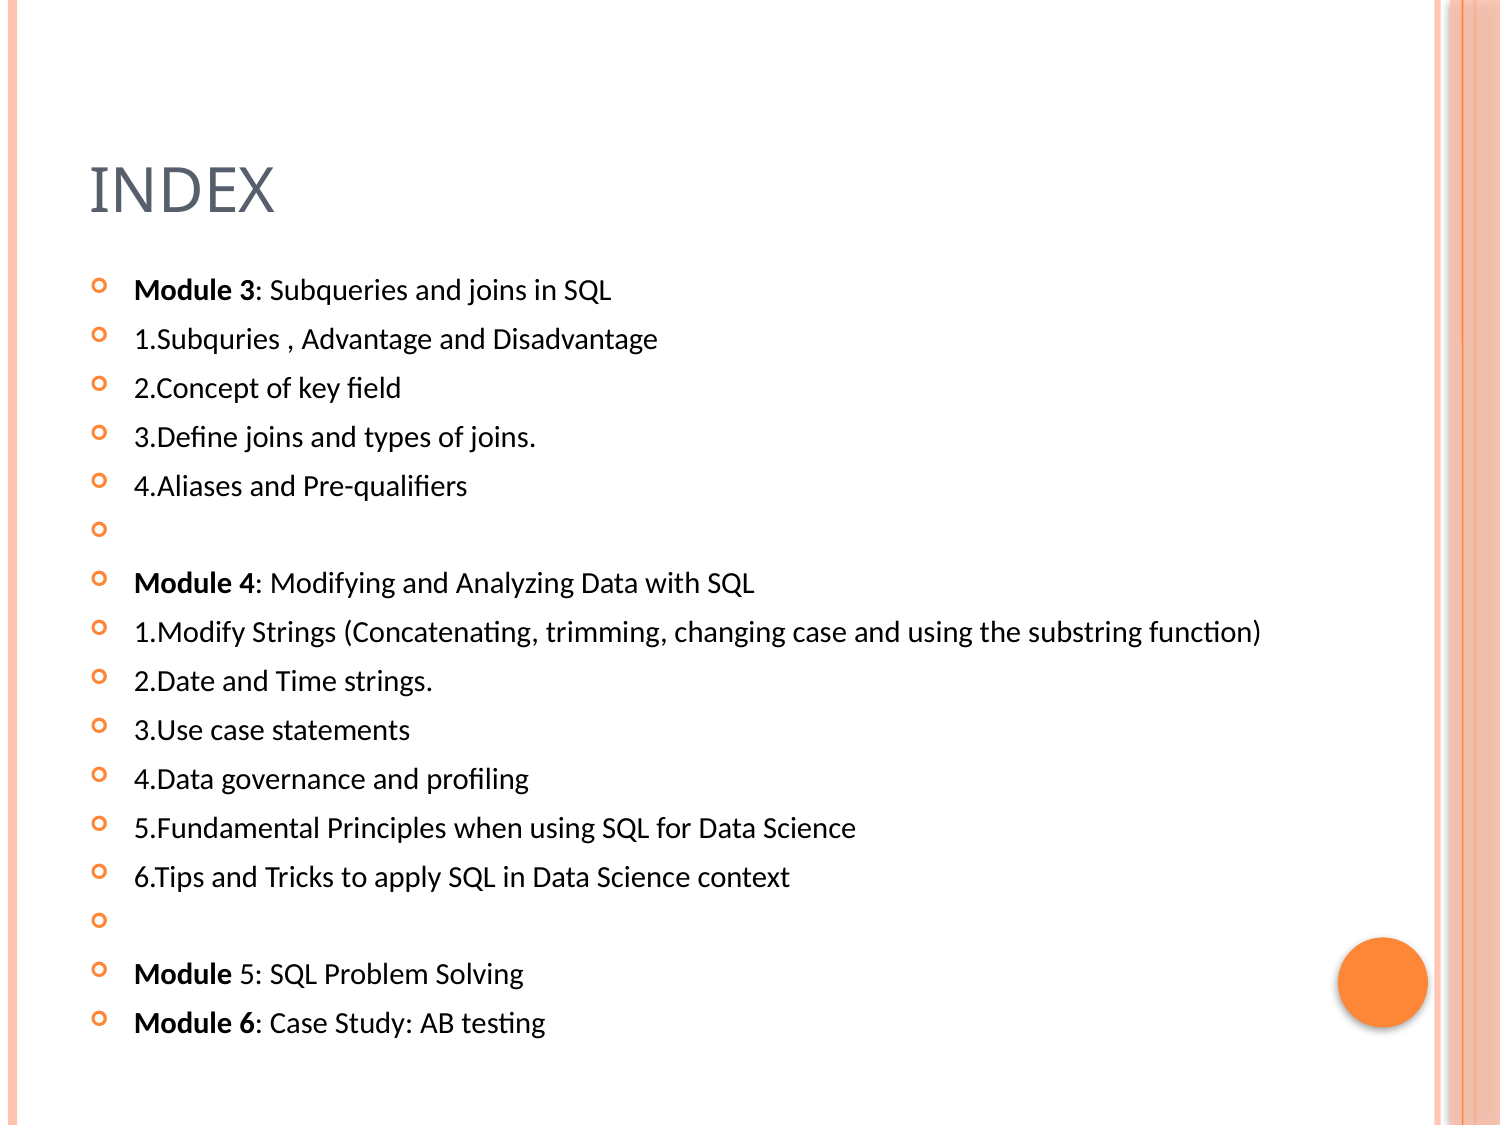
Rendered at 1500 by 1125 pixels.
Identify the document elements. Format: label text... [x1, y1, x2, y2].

list Module 3: Subqueries and joins in SQL 1.Subquries , Advantage and Disadvantage 2.Concept of key field 3.Define joins and types of joins. 4.Aliases and Pre-qualifiers Module 4: Modifying and Analyzing Data with SQL 1.Modify Strings (Concatenating, trimming, changing case and using the substring function) 2.Date and Time strings. 3.Use case statements 4.Data governance and profiling 5.Fundamental Principles when using SQL for Data Science 6.Tips and Tricks to apply SQL in Data Science context Module 5: SQL Problem Solving Module 6: Case Study: AB testing [75, 262, 1300, 1062]
title Index [75, 45, 1300, 233]
